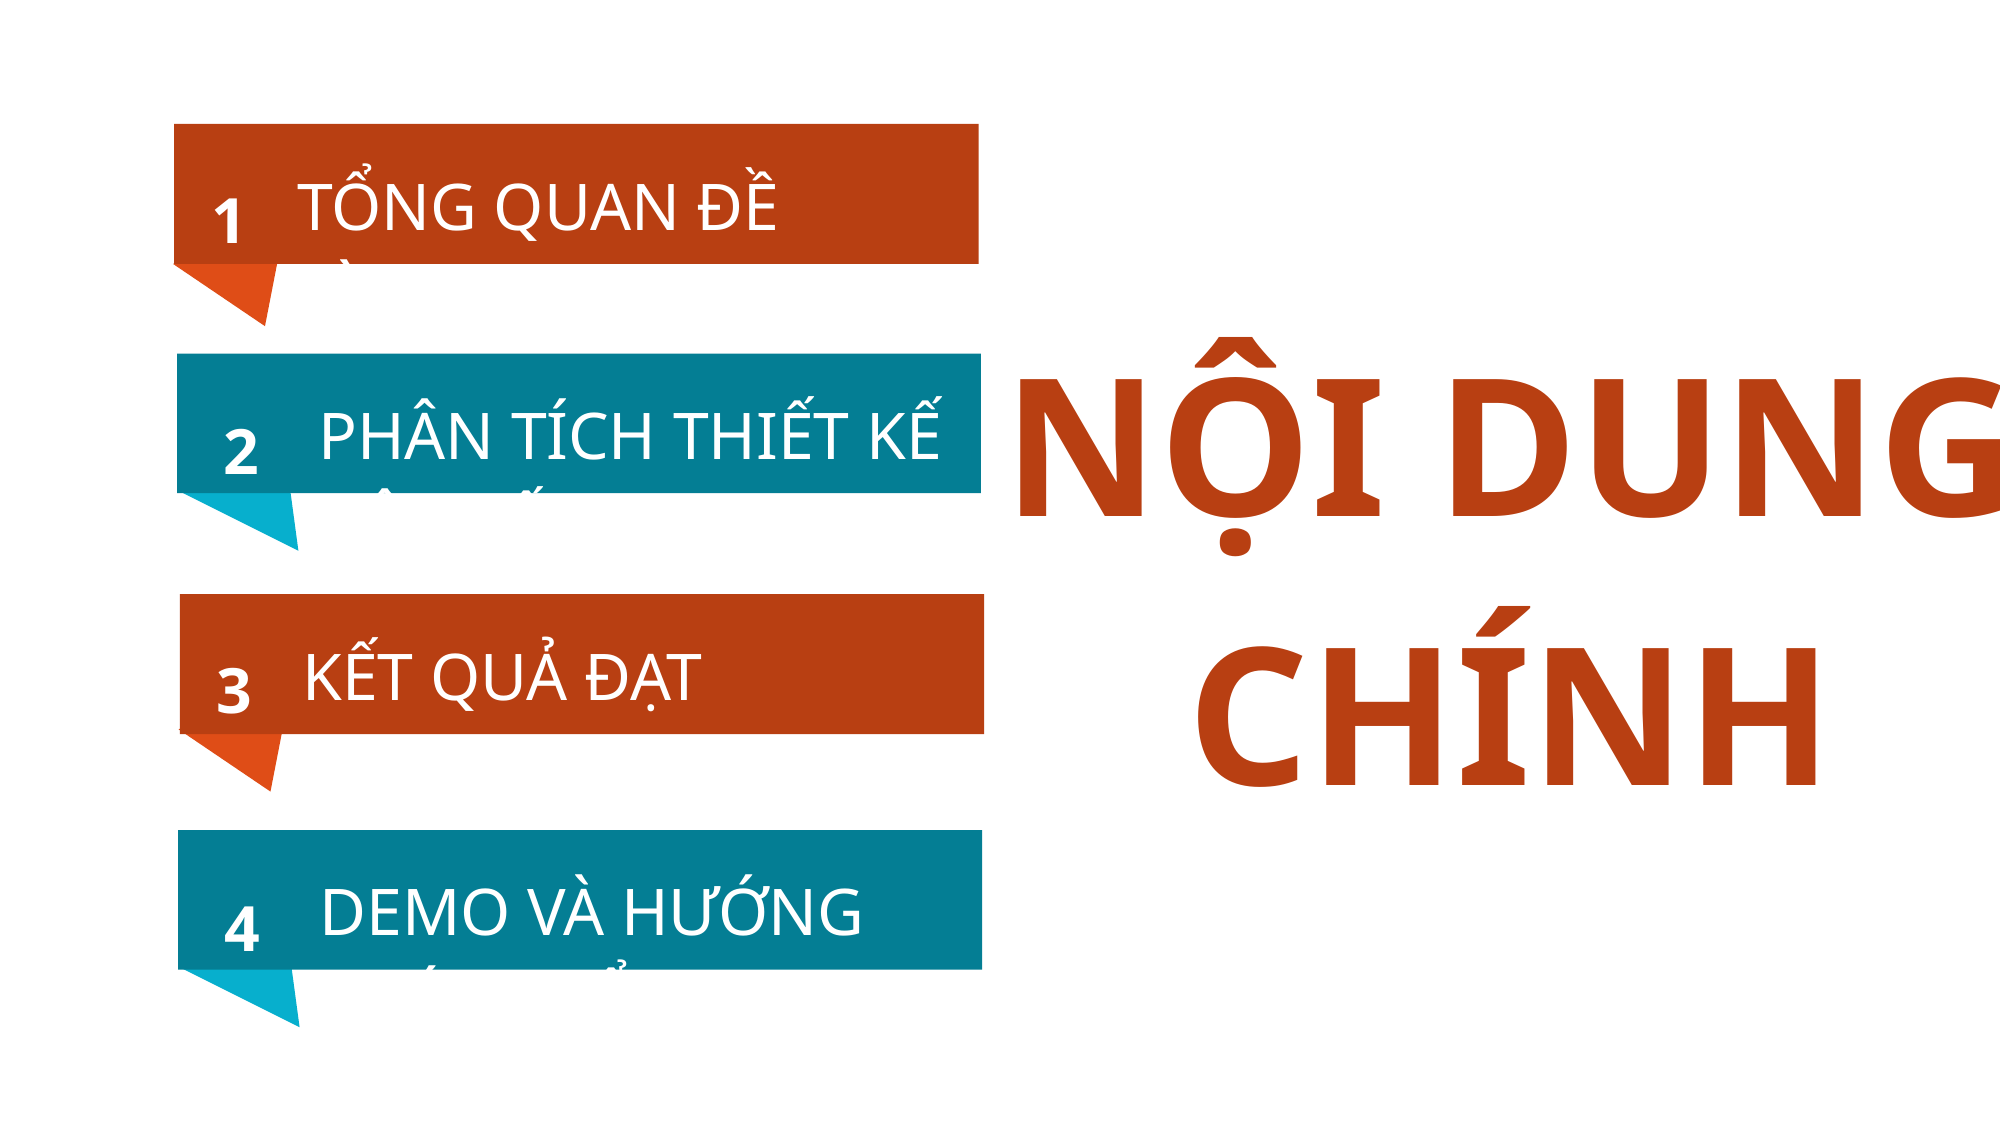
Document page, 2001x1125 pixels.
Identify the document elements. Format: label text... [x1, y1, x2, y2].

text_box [166, 567, 985, 796]
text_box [160, 97, 979, 331]
text_box NỘI DUNG CHÍNH [978, 286, 2000, 824]
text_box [172, 329, 990, 562]
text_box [174, 805, 991, 1039]
